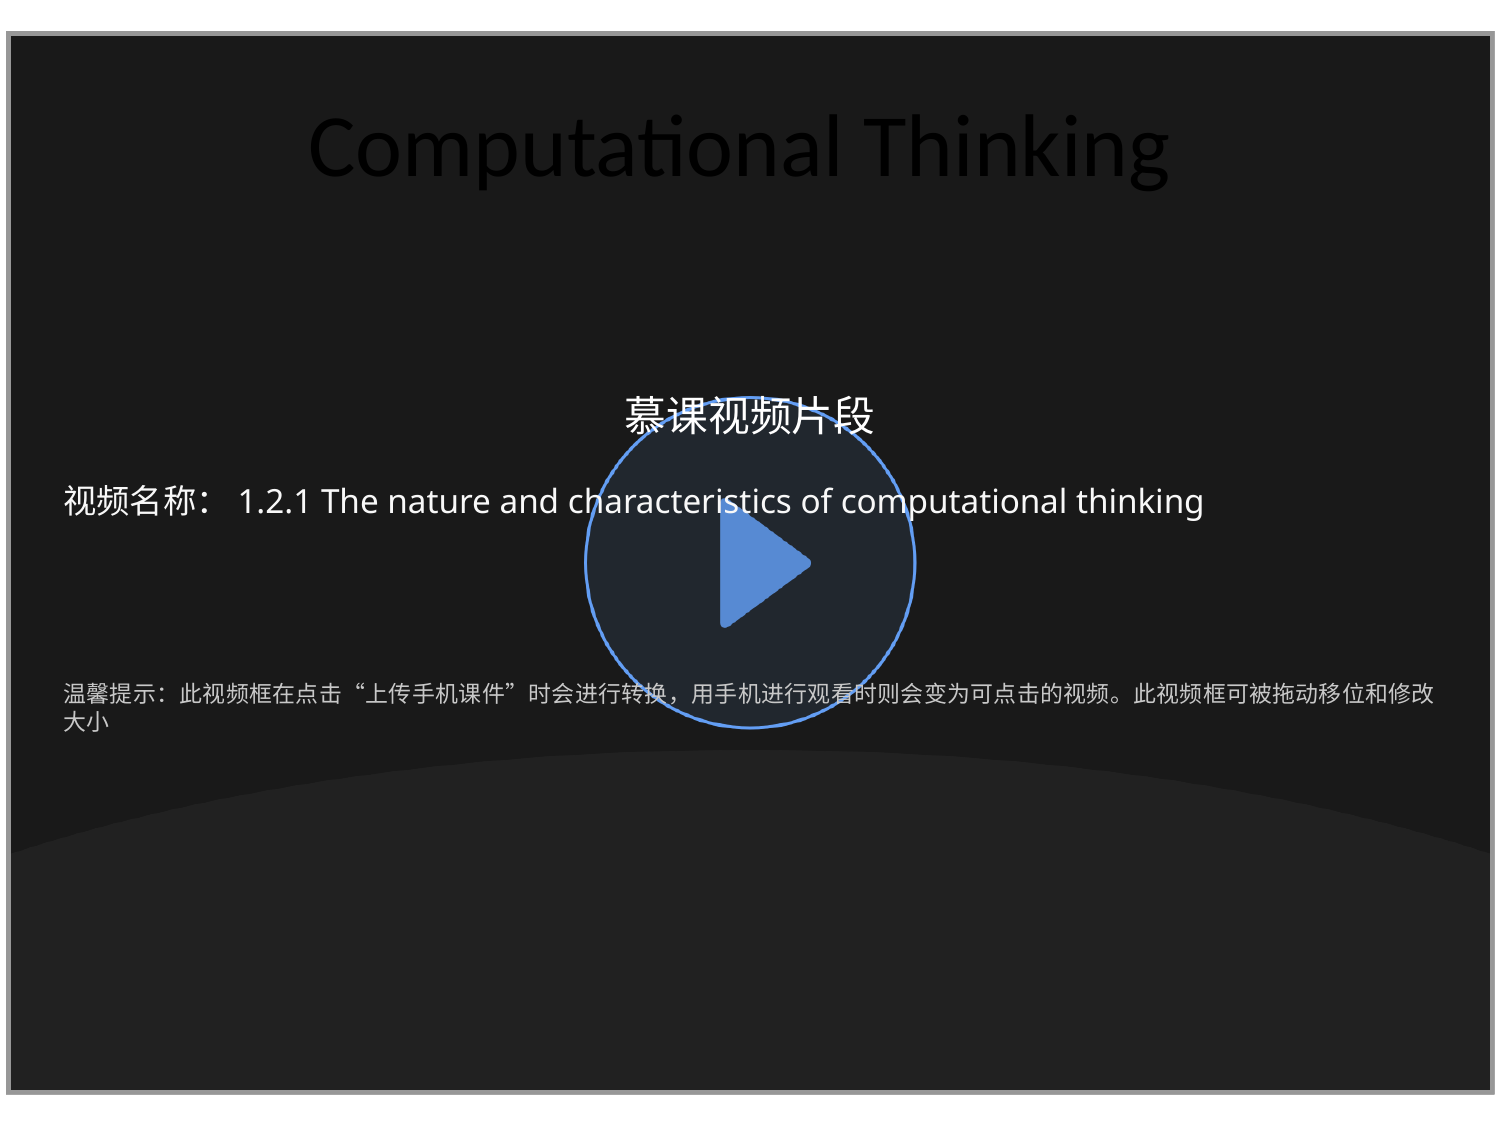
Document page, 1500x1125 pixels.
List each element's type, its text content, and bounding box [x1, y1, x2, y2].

text_box 慕课视频片段 视频名称：1.2.1 The nature and characteristics of computational thinking 温馨提示：此视频框在点击“上传手机课件”时会进行转换，用手机进行观看时则会变为可点击的视频。此视频框可被拖动移位和修改大小 [3, 28, 1497, 1097]
